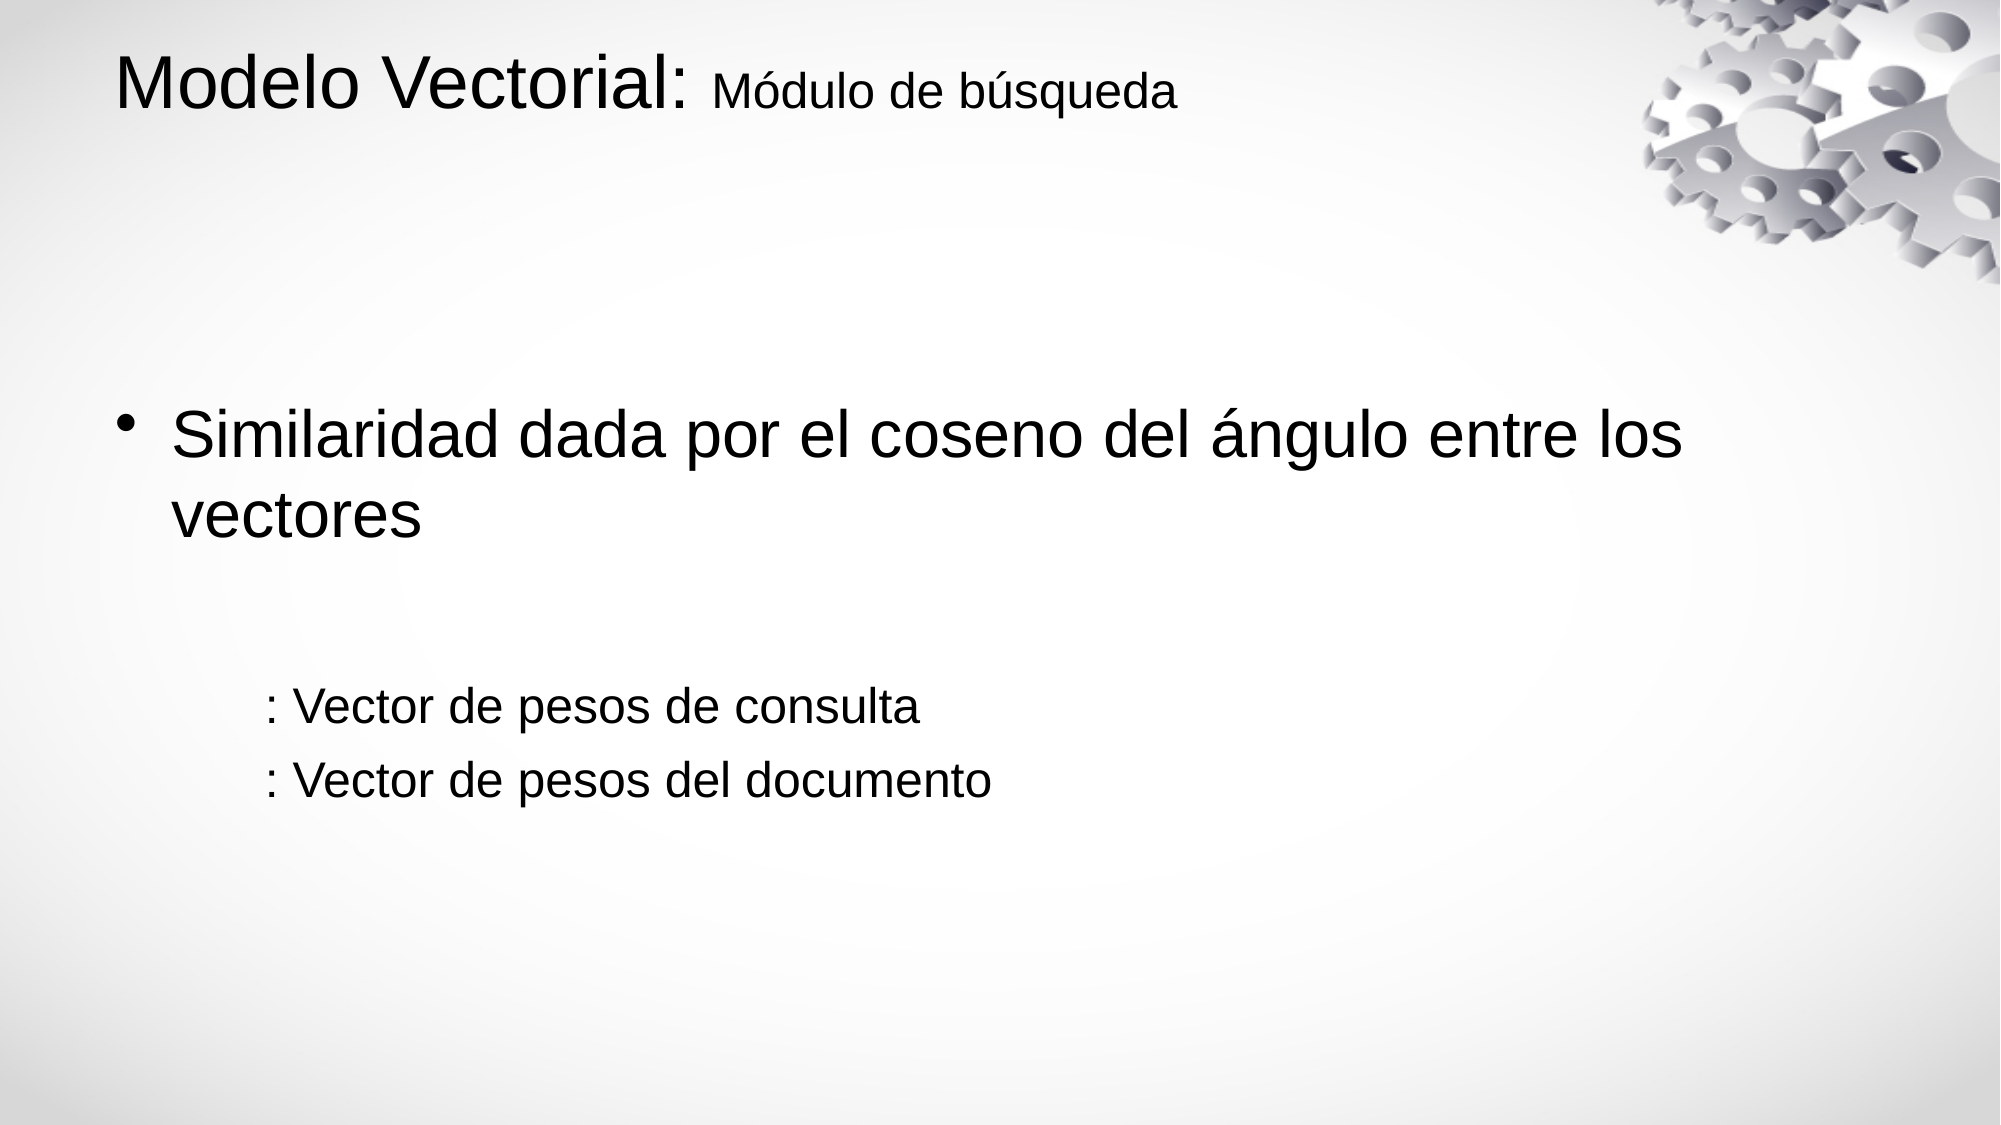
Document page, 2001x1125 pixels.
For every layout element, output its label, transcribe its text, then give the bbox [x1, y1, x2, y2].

picture [0, 0, 2000, 1125]
title Modelo Vectorial: Módulo de búsqueda [99, 30, 1901, 127]
